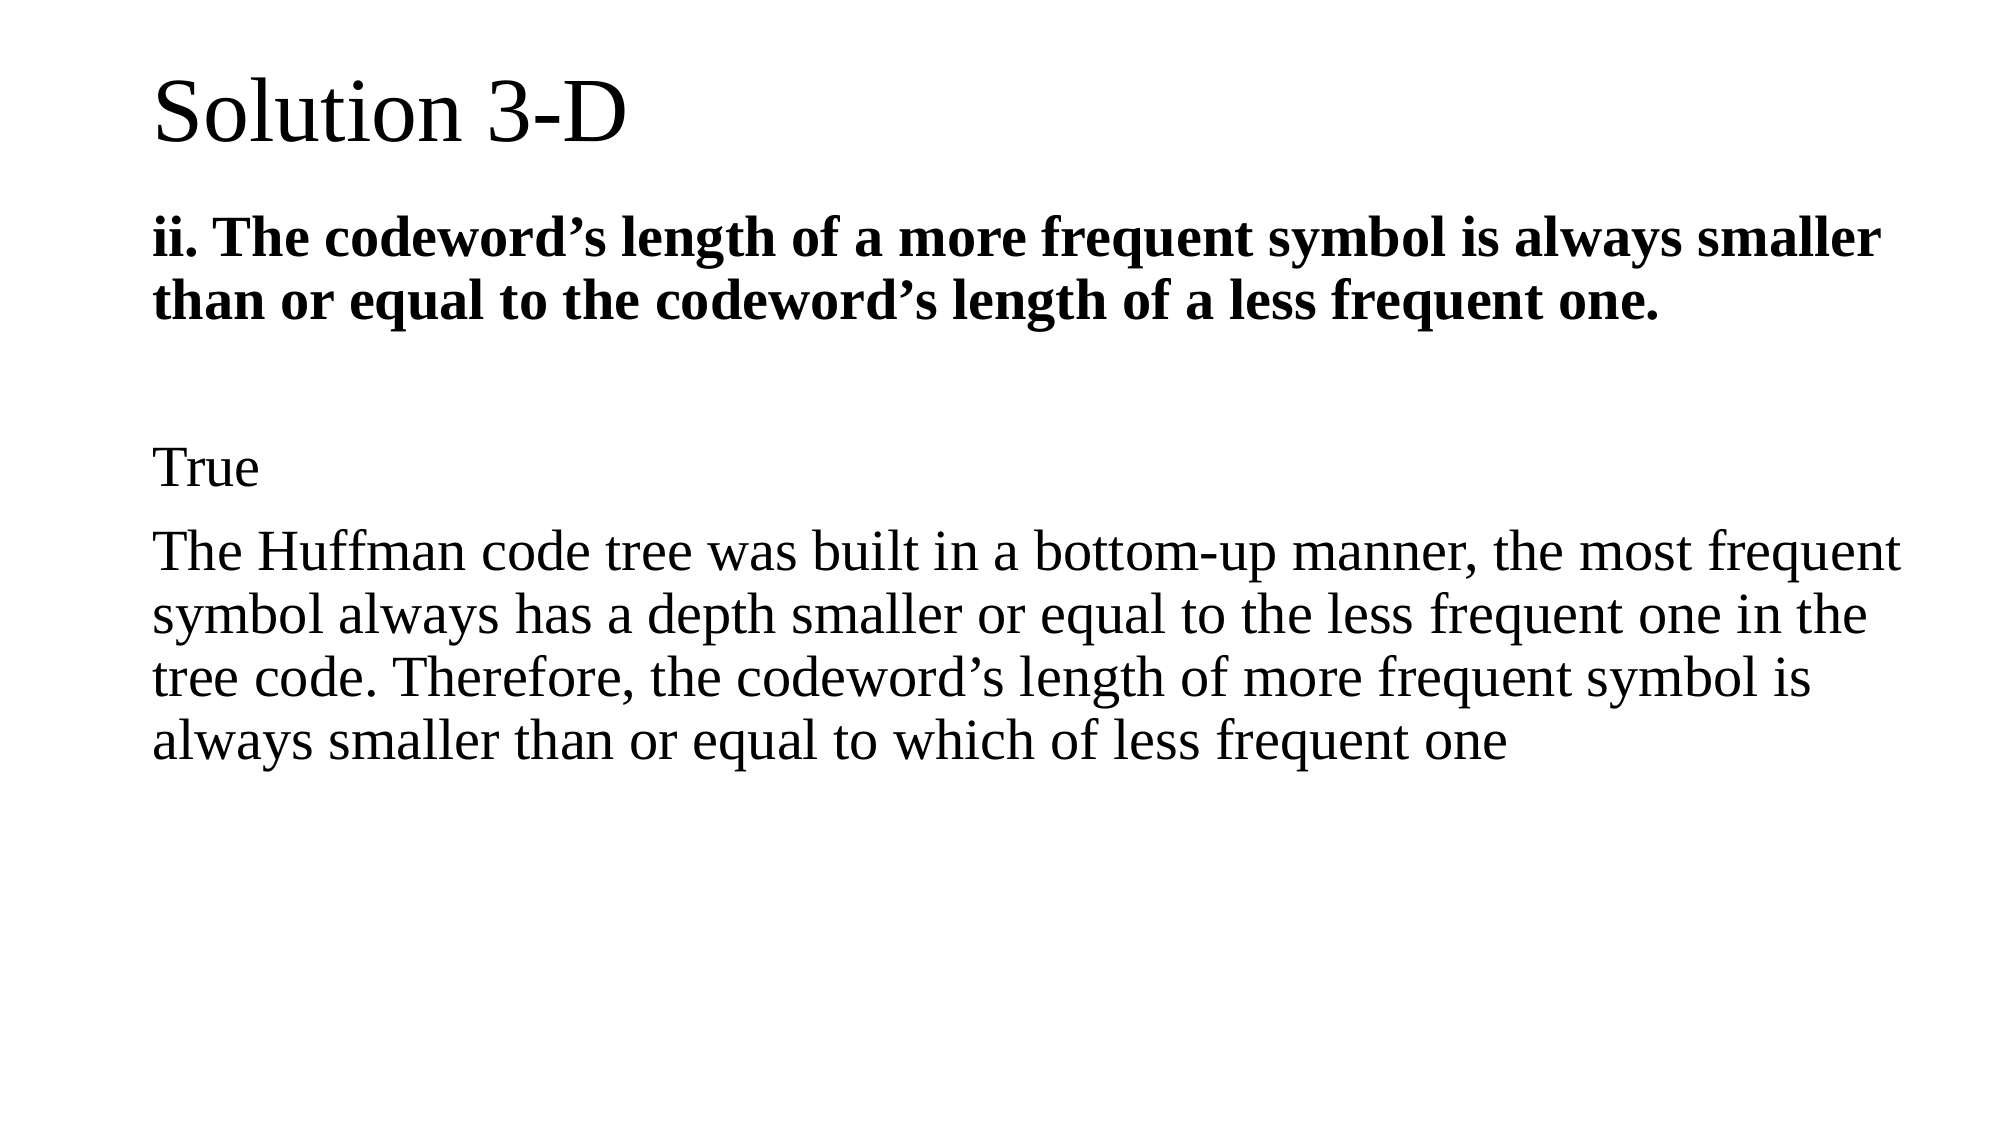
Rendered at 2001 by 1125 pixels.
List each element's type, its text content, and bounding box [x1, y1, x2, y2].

text_box ii. The codeword’s length of a more frequent symbol is always smaller than or equal to the codeword’s length of a less frequent one. True The Huffman code tree was built in a bottom-up manner, the most frequent symbol always has a depth smaller or equal to the less frequent one in the tree code. Therefore, the codeword’s length of more frequent symbol is always smaller than or equal to which of less frequent one [137, 198, 1936, 927]
title Solution 3-D [137, 3, 1863, 198]
